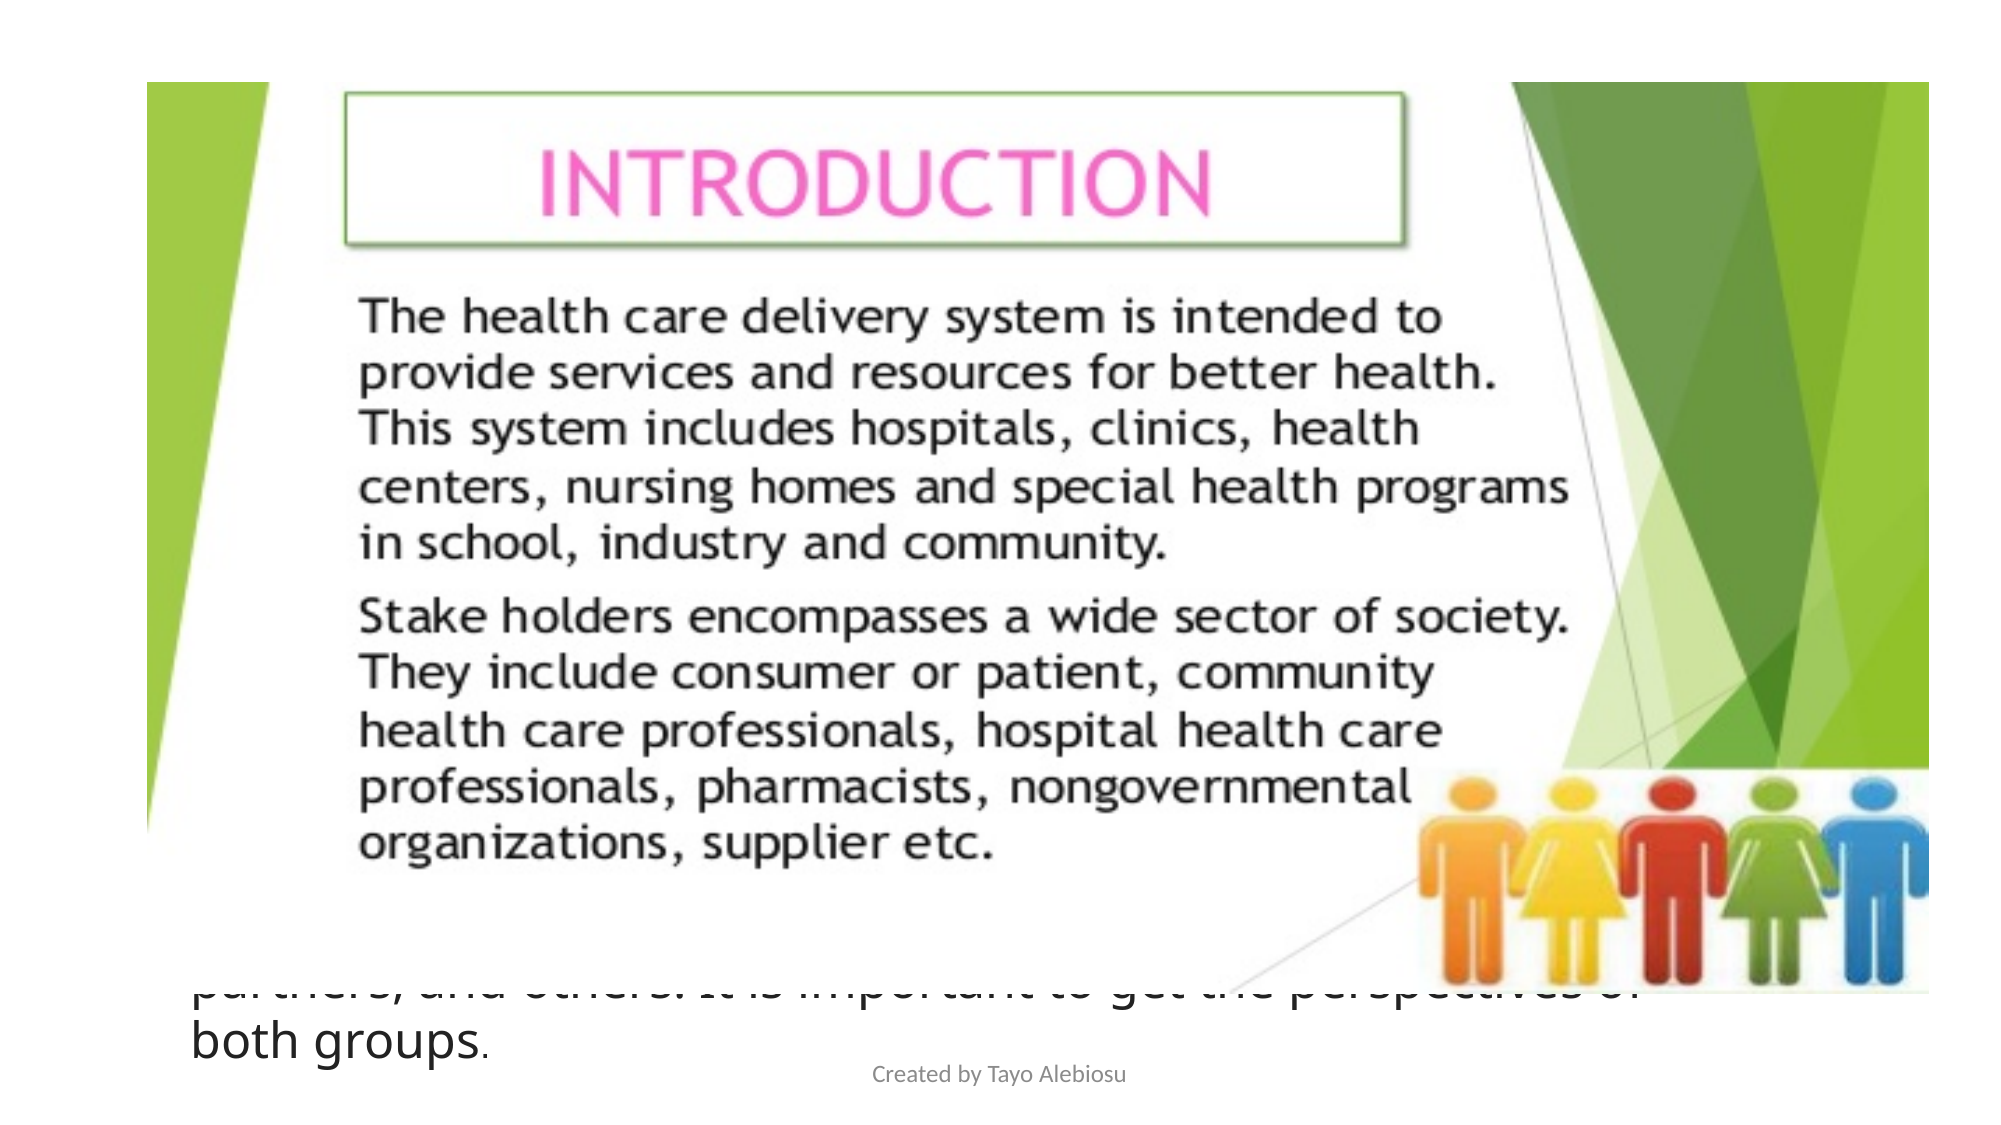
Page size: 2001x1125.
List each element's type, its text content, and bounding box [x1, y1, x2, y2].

text_box Role of a stakeholder A stakeholder is a person who has an interest in the company, IT service or its projects. They can be the employees of the company, suppliers, vendors or any partner. Stakeholders can also be an investor in the company and their actions determine the outcome of the company. Who are internal stakeholders in healthcare? Internal stakeholders are people who are already committed to serving your organization as board members, staff, volunteers, and/or donors. External stakeholders are people who are impacted by your work as clients/constituents, community partners, and others. It is important to get the perspectives of both groups. [176, 994, 1757, 1076]
footer Created by Tayo Alebiosu [662, 1042, 1338, 1103]
picture [147, 82, 1929, 994]
